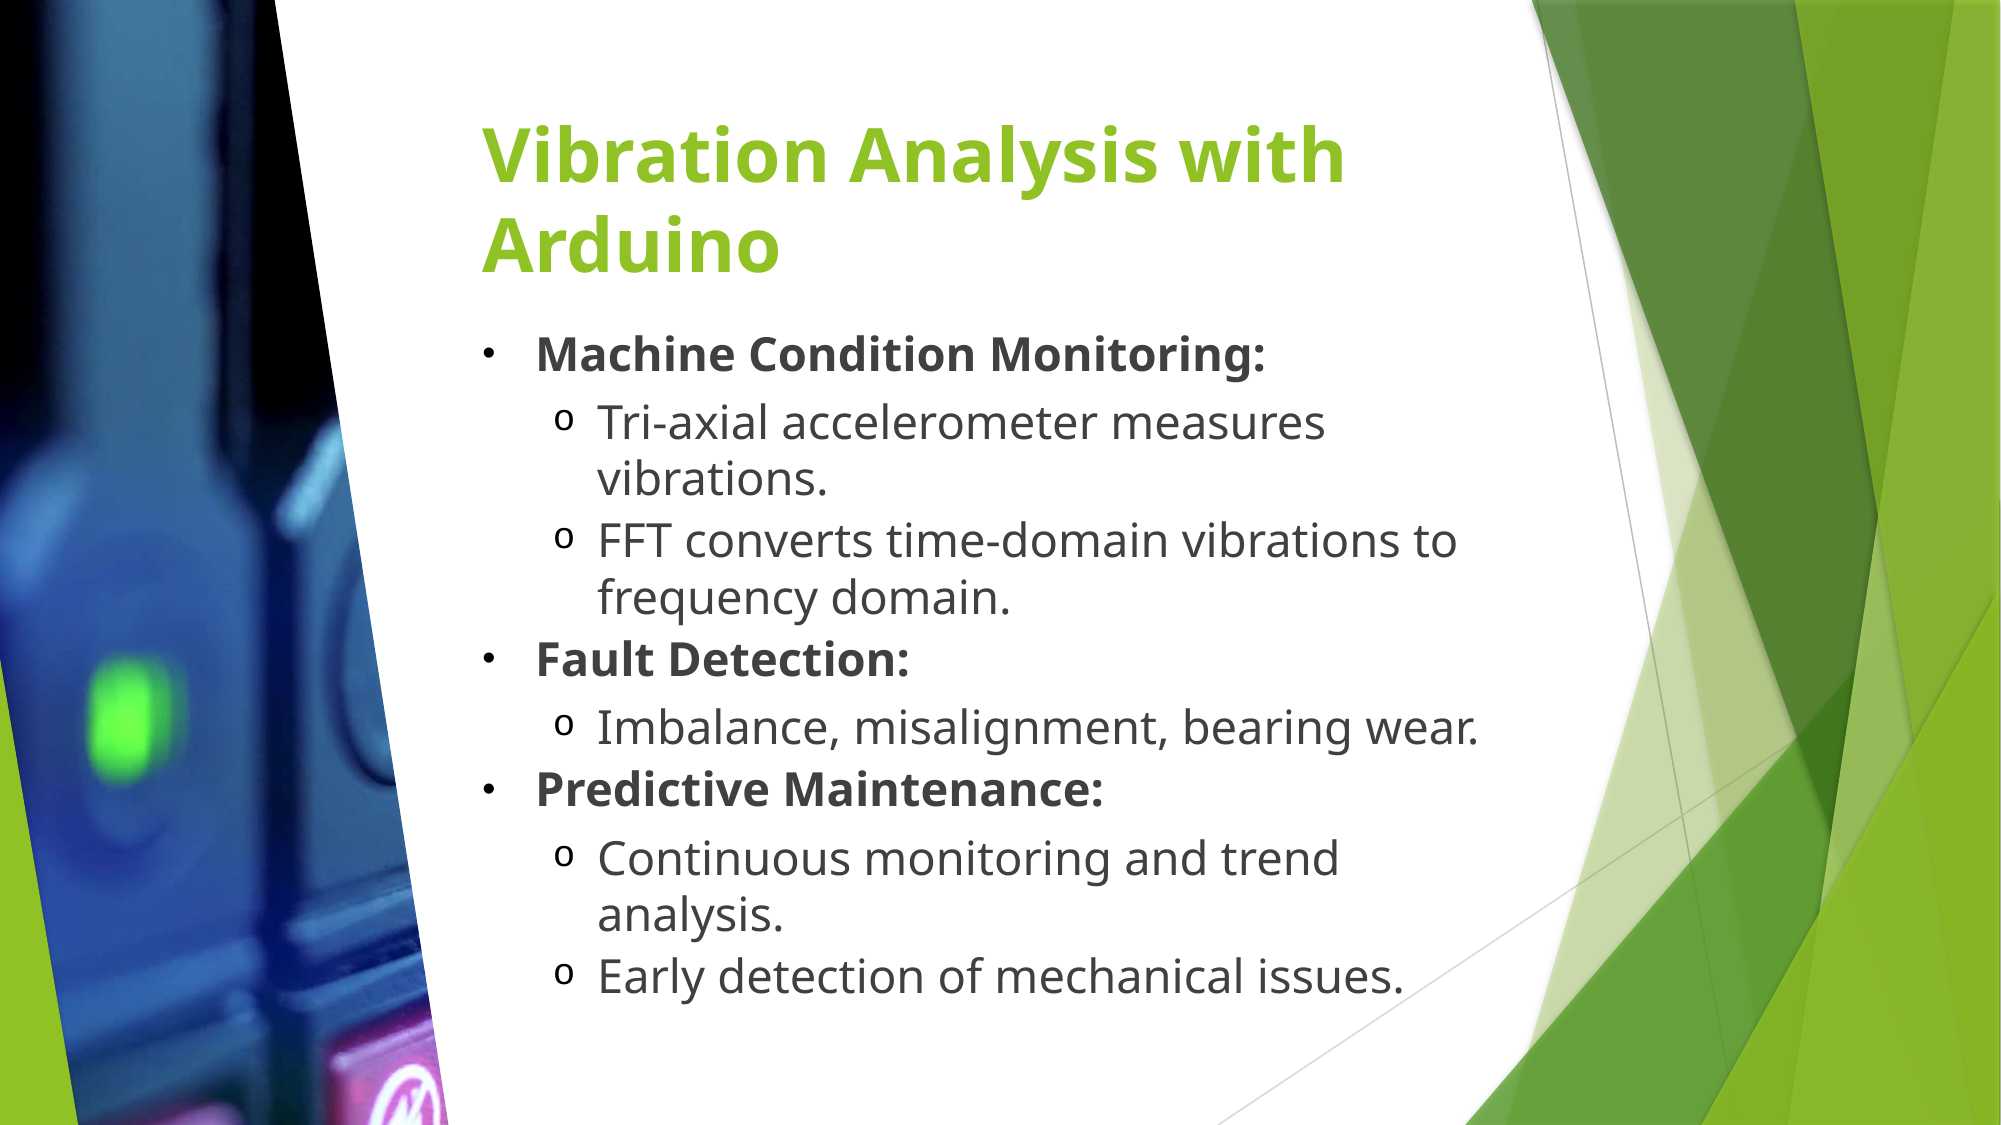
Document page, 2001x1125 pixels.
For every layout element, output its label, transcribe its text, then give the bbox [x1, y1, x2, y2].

picture [0, 0, 449, 1125]
list Machine Condition Monitoring: Tri-axial accelerometer measures vibrations. FFT converts time-domain vibrations to frequency domain. Fault Detection: Imbalance, misalignment, bearing wear. Predictive Maintenance: Continuous monitoring and trend analysis. Early detection of mechanical issues. [467, 316, 1522, 1025]
title Vibration Analysis with Arduino [467, 99, 1522, 316]
